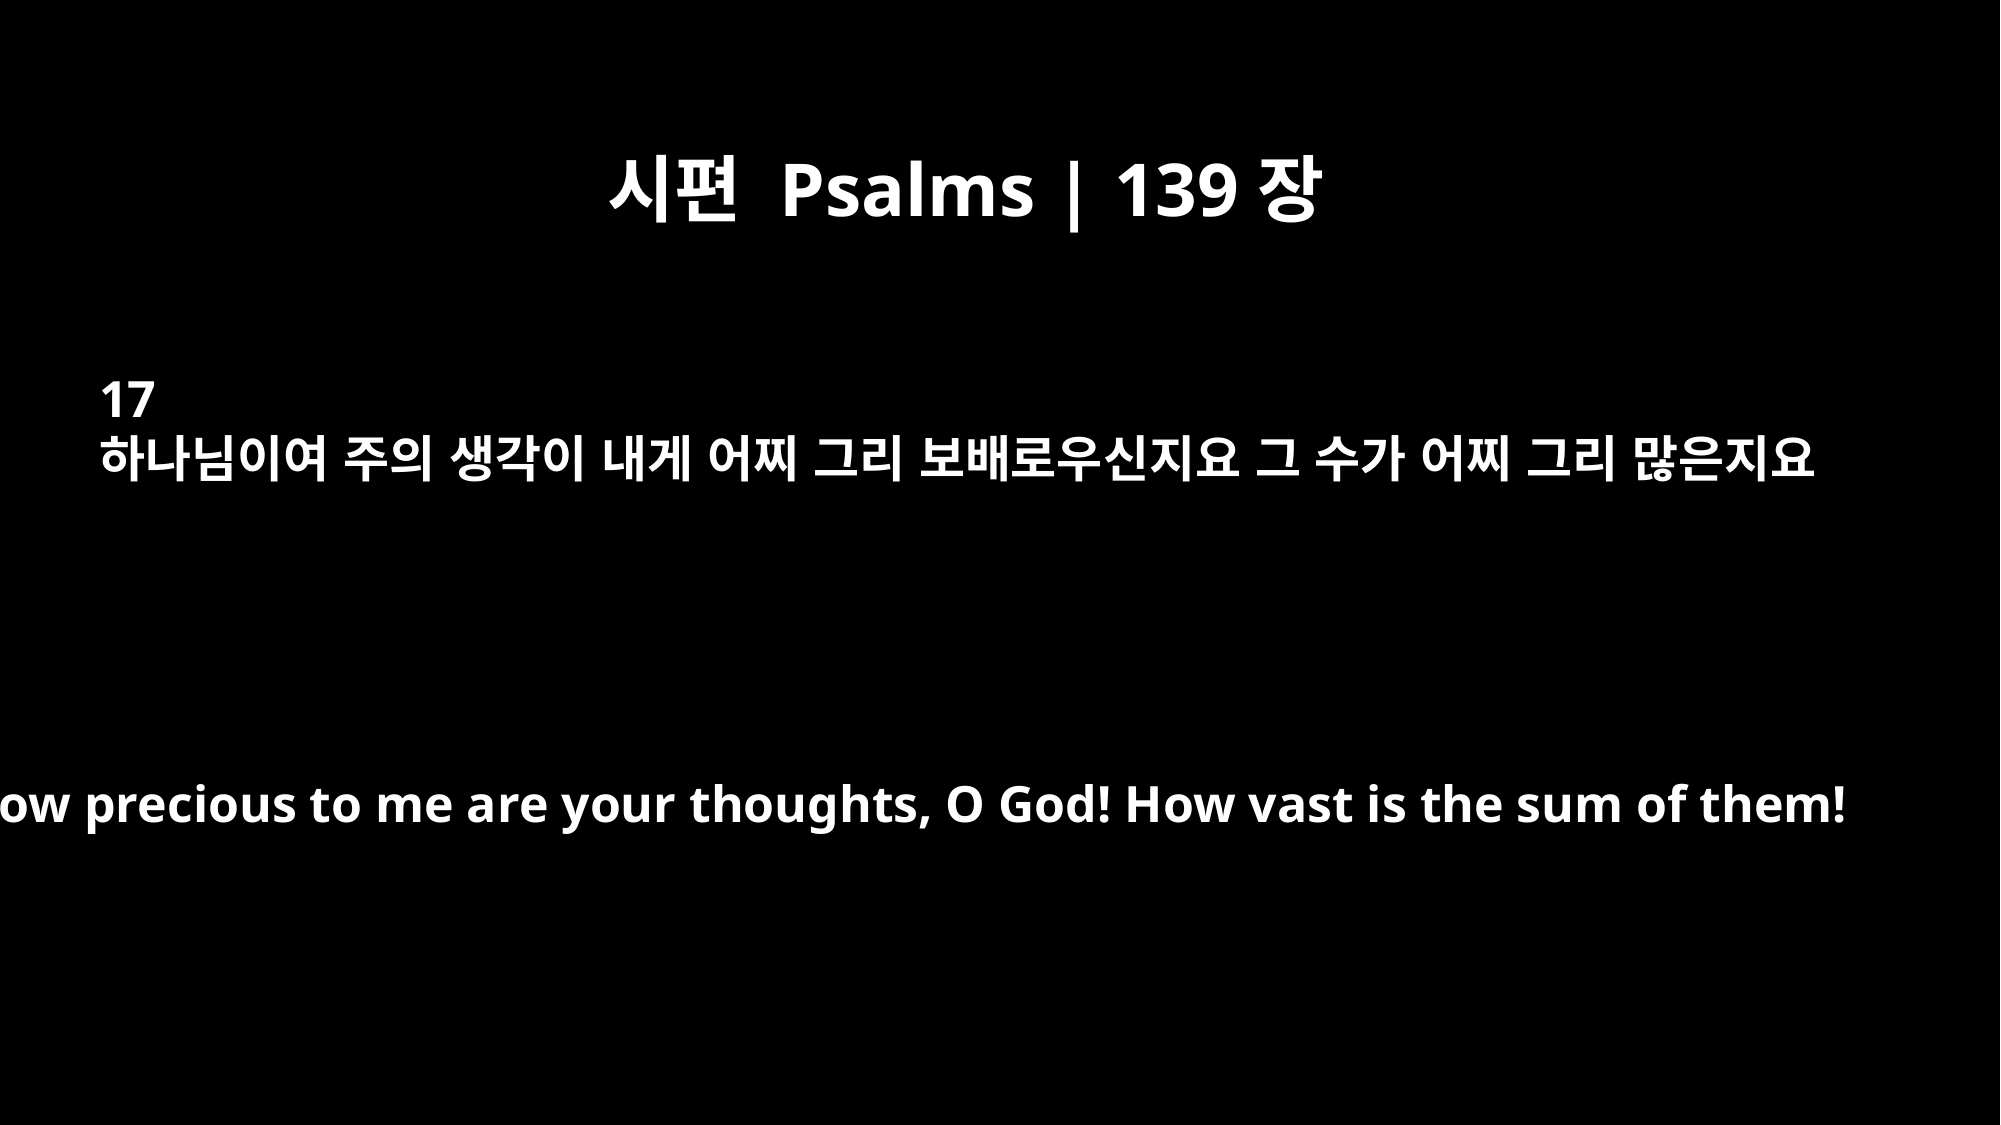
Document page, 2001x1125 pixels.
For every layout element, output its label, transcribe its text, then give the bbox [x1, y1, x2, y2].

text_box 17 하나님이여 주의 생각이 내게 어찌 그리 보배로우신지요 그 수가 어찌 그리 많은지요 [84, 359, 1833, 495]
text_box How precious to me are your thoughts, O God! How vast is the sum of them! [0, 764, 1863, 840]
text_box 시편 Psalms | 139장 [592, 136, 1340, 239]
